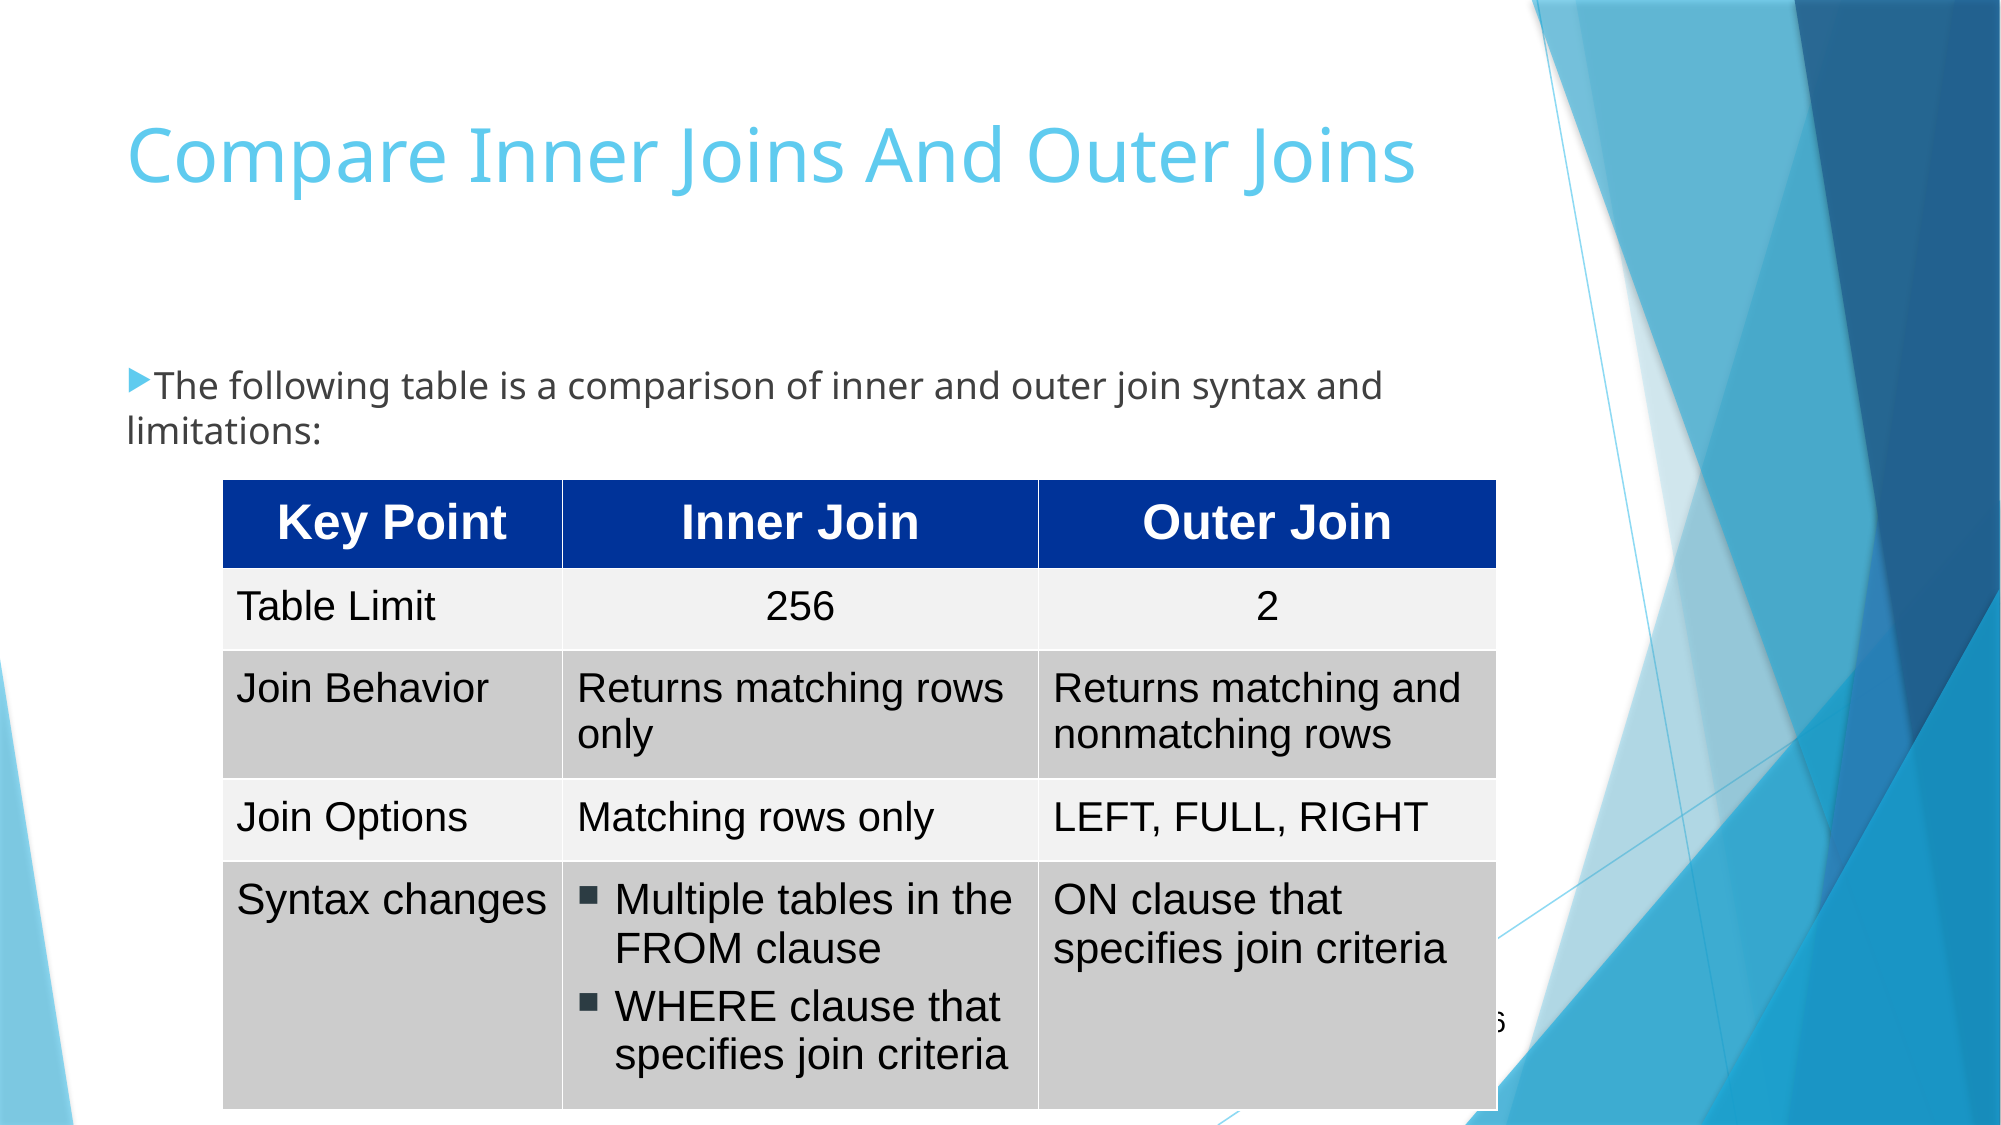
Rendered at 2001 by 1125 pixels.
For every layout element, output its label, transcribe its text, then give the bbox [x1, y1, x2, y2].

table_cell Join Behavior [223, 651, 562, 778]
table_cell 2 [1039, 569, 1496, 649]
table_cell Multiple tables in the FROM clause WHERE clause that specifies join criteria [563, 862, 1038, 1109]
table_cell Syntax changes [223, 862, 562, 1109]
table_header Inner Join [563, 480, 1038, 568]
table_cell Returns matching and nonmatching rows [1039, 651, 1496, 778]
title Compare Inner Joins And Outer Joins [111, 99, 1522, 317]
table_cell Matching rows only [563, 780, 1038, 860]
list The following table is a comparison of inner and outer join syntax and limitations: [111, 354, 1522, 992]
table_cell ON clause that specifies join criteria [1039, 862, 1496, 1109]
table_cell LEFT, FULL, RIGHT [1039, 780, 1496, 860]
table_cell Returns matching rows only [563, 651, 1038, 778]
slide_number 56 [1498, 991, 1522, 1051]
table_header Outer Join [1039, 480, 1496, 568]
table_cell Table Limit [223, 569, 562, 649]
table_cell 256 [563, 569, 1038, 649]
table_cell Join Options [223, 780, 562, 860]
table_header Key Point [223, 480, 562, 568]
